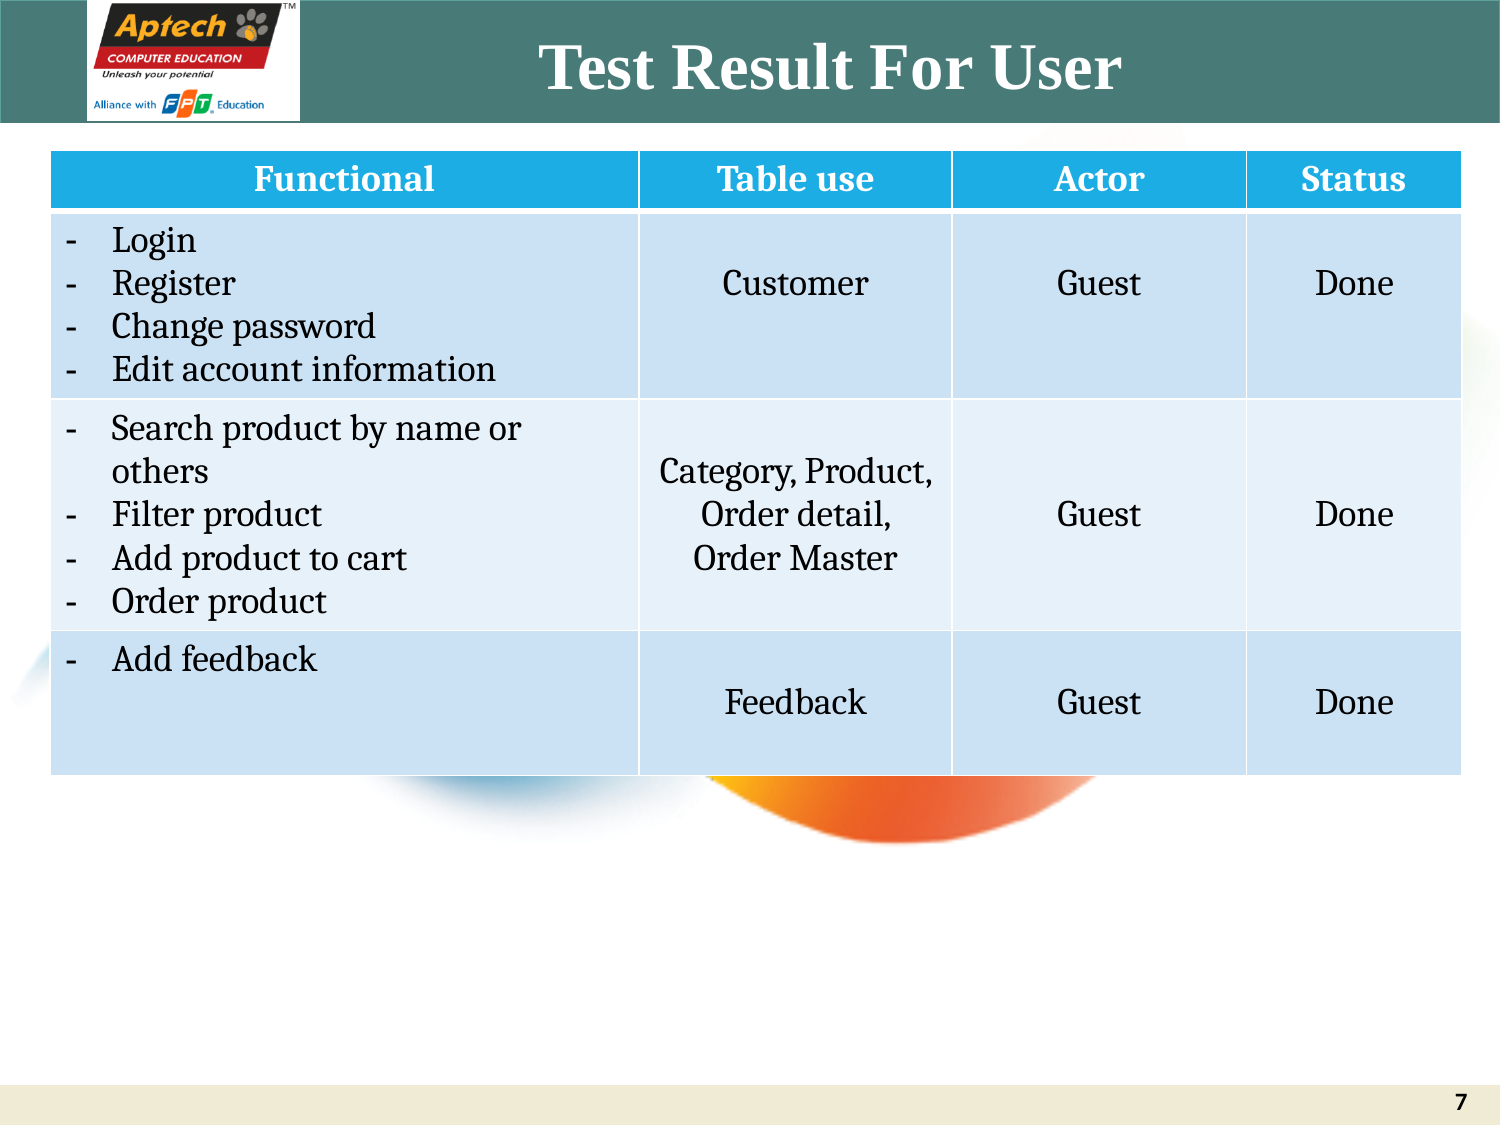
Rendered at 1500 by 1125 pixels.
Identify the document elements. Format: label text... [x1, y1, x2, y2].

slide_number 7 [17, 1087, 1483, 1115]
table_header Actor [953, 151, 1246, 208]
table_cell Done [1247, 214, 1461, 398]
table_header Functional [51, 151, 638, 208]
table_cell Add feedback [51, 631, 638, 775]
table_cell Feedback [640, 631, 951, 775]
table_cell Customer [640, 214, 951, 398]
table_cell Guest [953, 631, 1246, 775]
table_cell Login Register Change password Edit account information [51, 214, 638, 398]
title Test Result For User [50, 12, 1463, 113]
table_header Table use [640, 151, 951, 208]
table_header Status [1247, 151, 1461, 208]
table_cell Done [1247, 631, 1461, 775]
table_cell Guest [953, 400, 1246, 630]
picture [0, 123, 1500, 1085]
picture [87, 113, 300, 121]
picture [87, 0, 300, 12]
table_cell Search product by name or others Filter product Add product to cart Order product [51, 400, 638, 630]
table_cell Category, Product, Order detail, Order Master [640, 400, 951, 630]
table_cell Guest [953, 214, 1246, 398]
table_cell Done [1247, 400, 1461, 630]
